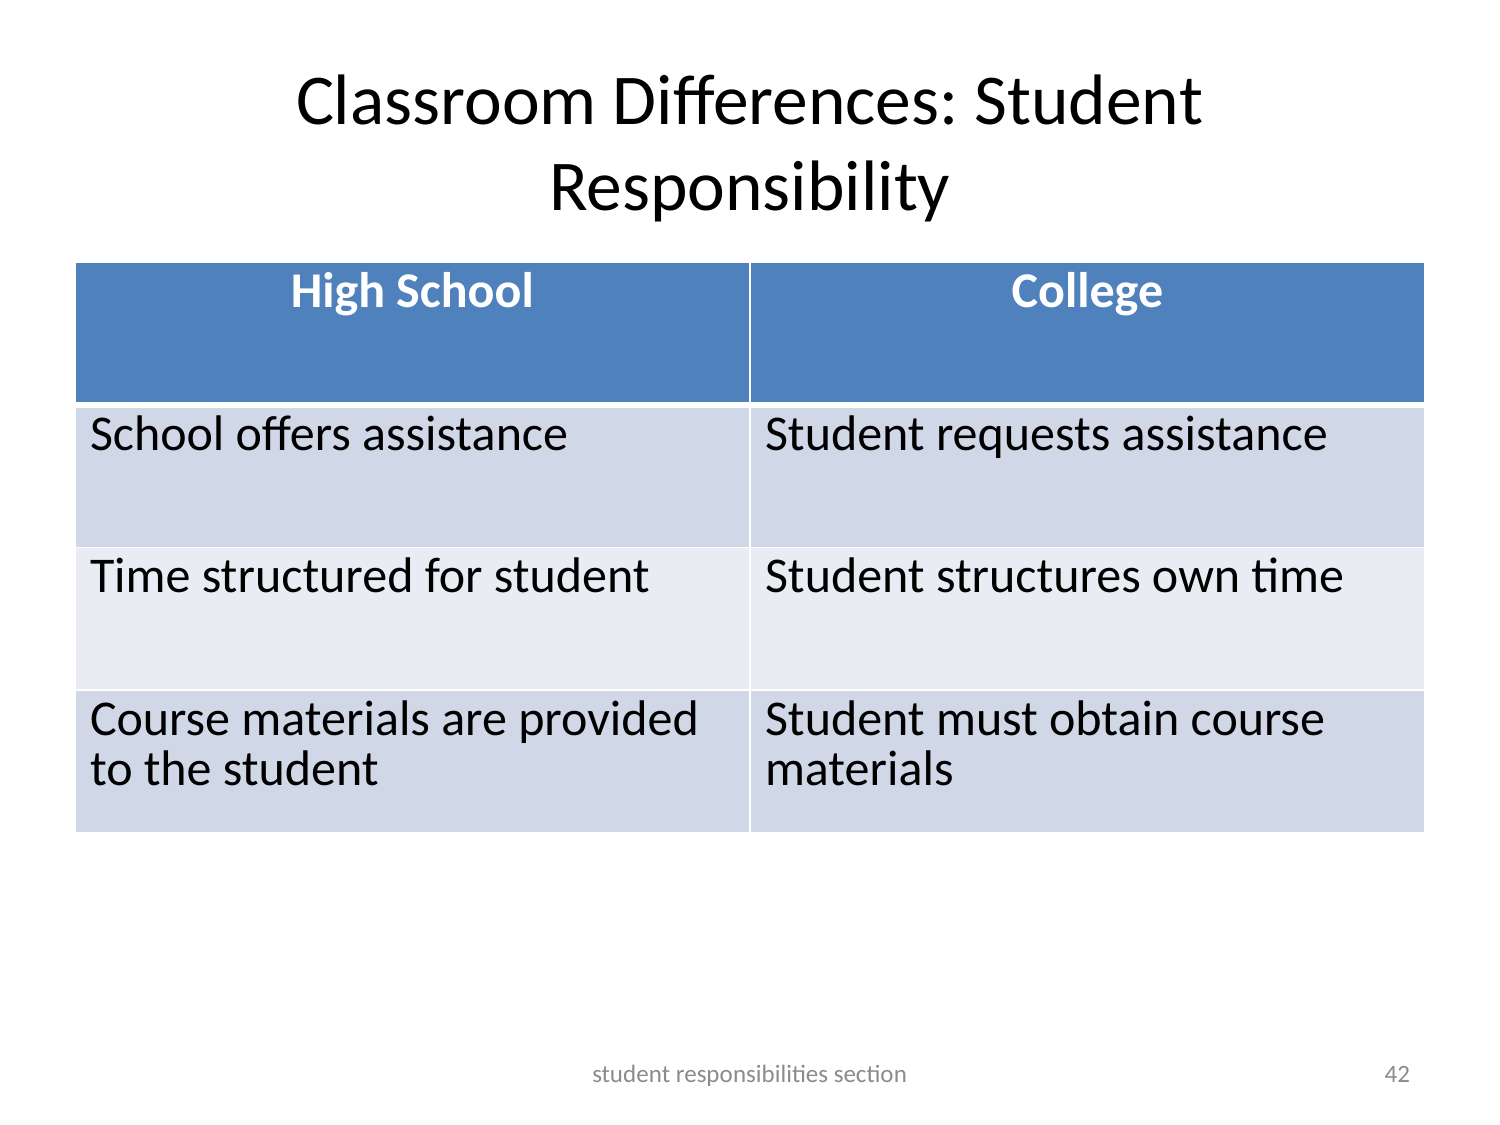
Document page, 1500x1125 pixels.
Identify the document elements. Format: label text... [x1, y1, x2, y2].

table_header High School [76, 263, 749, 402]
table_cell Student must obtain course materials [751, 691, 1424, 832]
table_cell Course materials are provided to the student [76, 691, 749, 832]
footer student responsibilities section [512, 1042, 988, 1103]
table_cell Time structured for student [76, 548, 749, 689]
table_cell Student structures own time [751, 548, 1424, 689]
title Classroom Differences: Student Responsibility [75, 45, 1425, 233]
table_cell Student requests assistance [751, 408, 1424, 547]
table_cell School offers assistance [76, 408, 749, 547]
slide_number 42 [1074, 1042, 1425, 1103]
table_header College [751, 263, 1424, 402]
